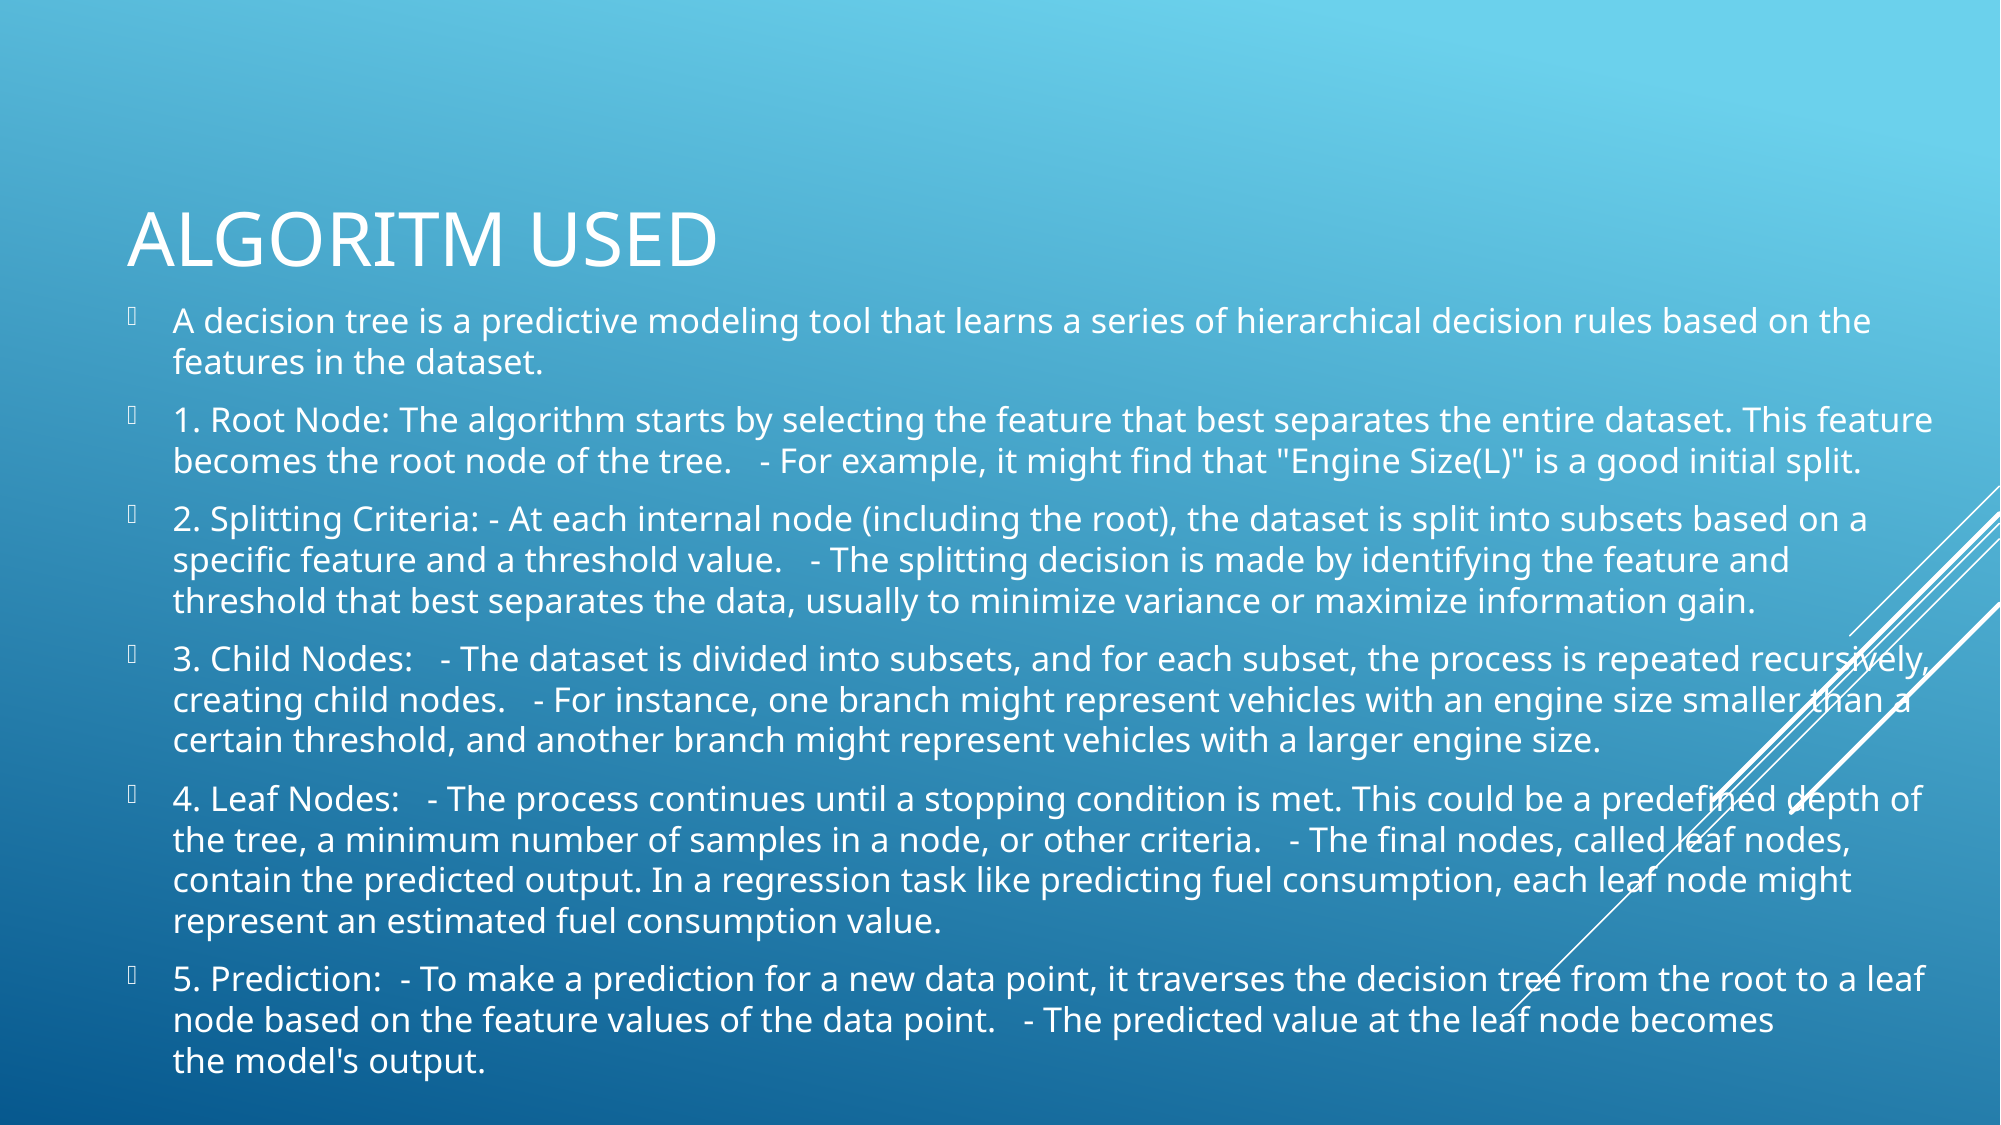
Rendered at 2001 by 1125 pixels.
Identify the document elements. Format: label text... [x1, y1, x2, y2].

list A decision tree is a predictive modeling tool that learns a series of hierarchical decision rules based on the features in the dataset. 1. Root Node: The algorithm starts by selecting the feature that best separates the entire dataset. This feature becomes the root node of the tree. - For example, it might find that "Engine Size(L)" is a good initial split. 2. Splitting Criteria: - At each internal node (including the root), the dataset is split into subsets based on a specific feature and a threshold value. - The splitting decision is made by identifying the feature and threshold that best separates the data, usually to minimize variance or maximize information gain. 3. Child Nodes: - The dataset is divided into subsets, and for each subset, the process is repeated recursively, creating child nodes. - For instance, one branch might represent vehicles with an engine size smaller than a certain threshold, and another branch might represent vehicles with a larger engine size. 4. Leaf Nodes: - The process continues until a stopping condition is met. This could be a predefined depth of the tree, a minimum number of samples in a node, or other criteria. - The final nodes, called leaf nodes, contain the predicted output. In a regression task like predicting fuel consumption, each leaf node might represent an estimated fuel consumption value. 5. Prediction: - To make a prediction for a new data point, it traverses the decision tree from the root to a leaf node based on the feature values of the data point. - The predicted value at the leaf node becomes the model's output. [112, 275, 1957, 1105]
title ALGORITM USED [112, 112, 1513, 275]
